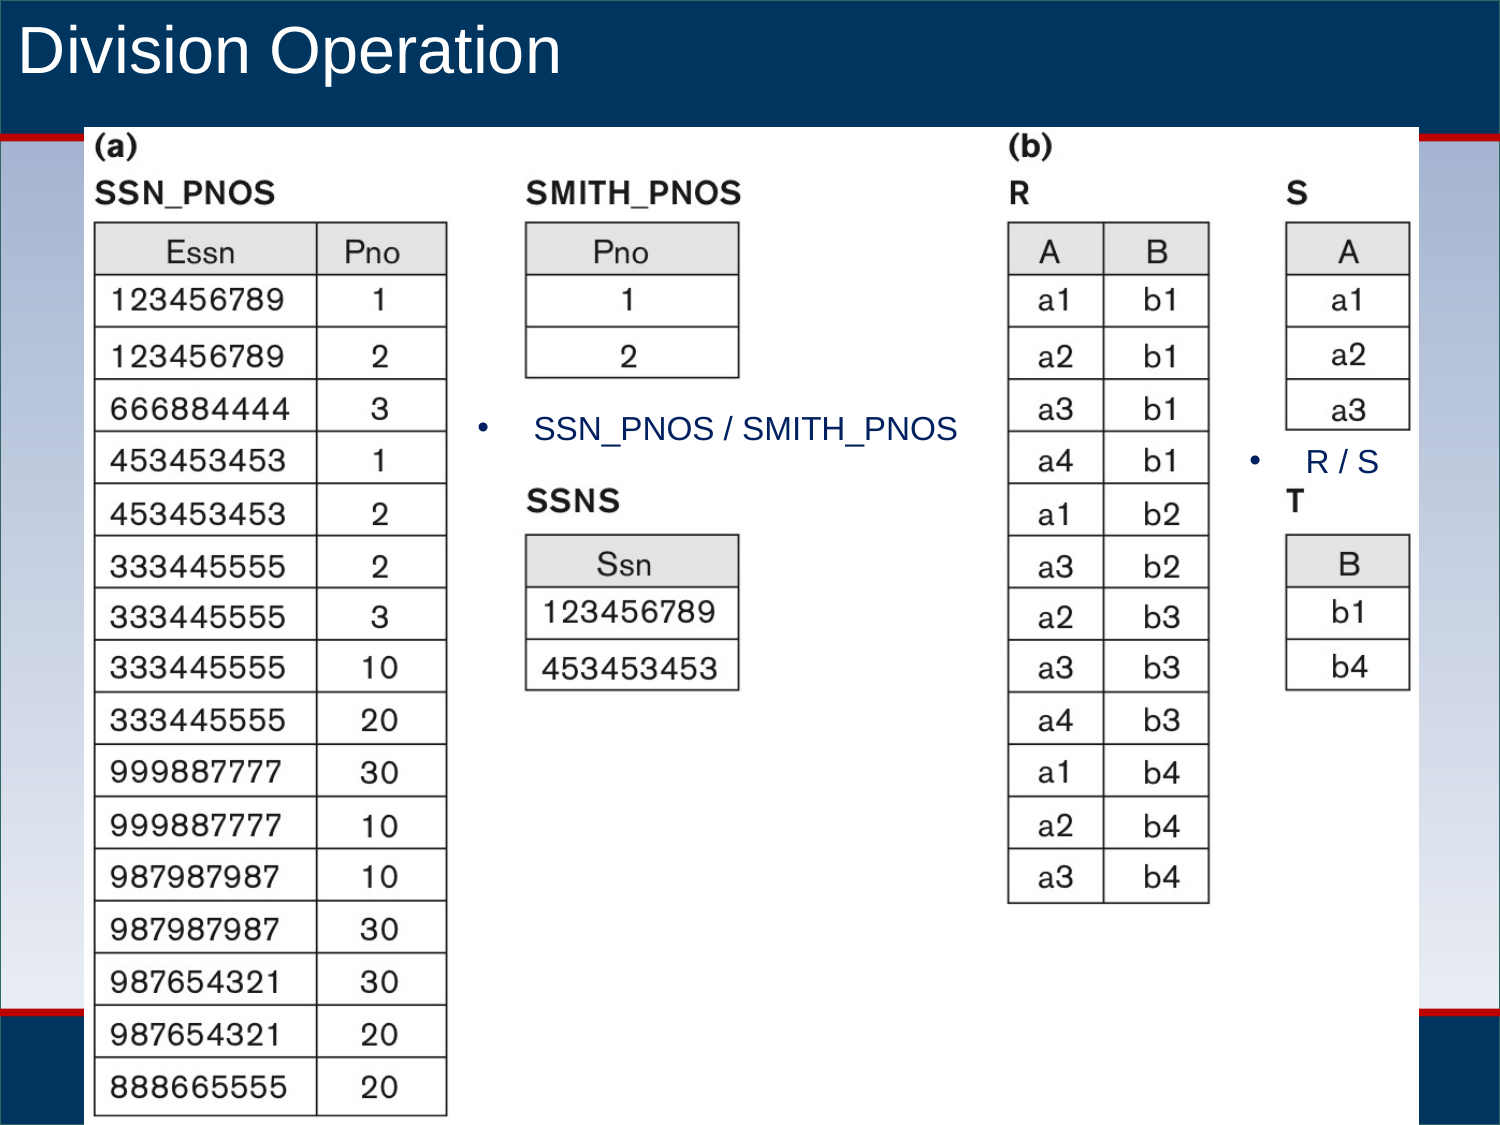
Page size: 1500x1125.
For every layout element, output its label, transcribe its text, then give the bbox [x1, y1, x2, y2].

text_box Division Operation [3, 0, 1500, 95]
picture [84, 127, 1419, 1125]
